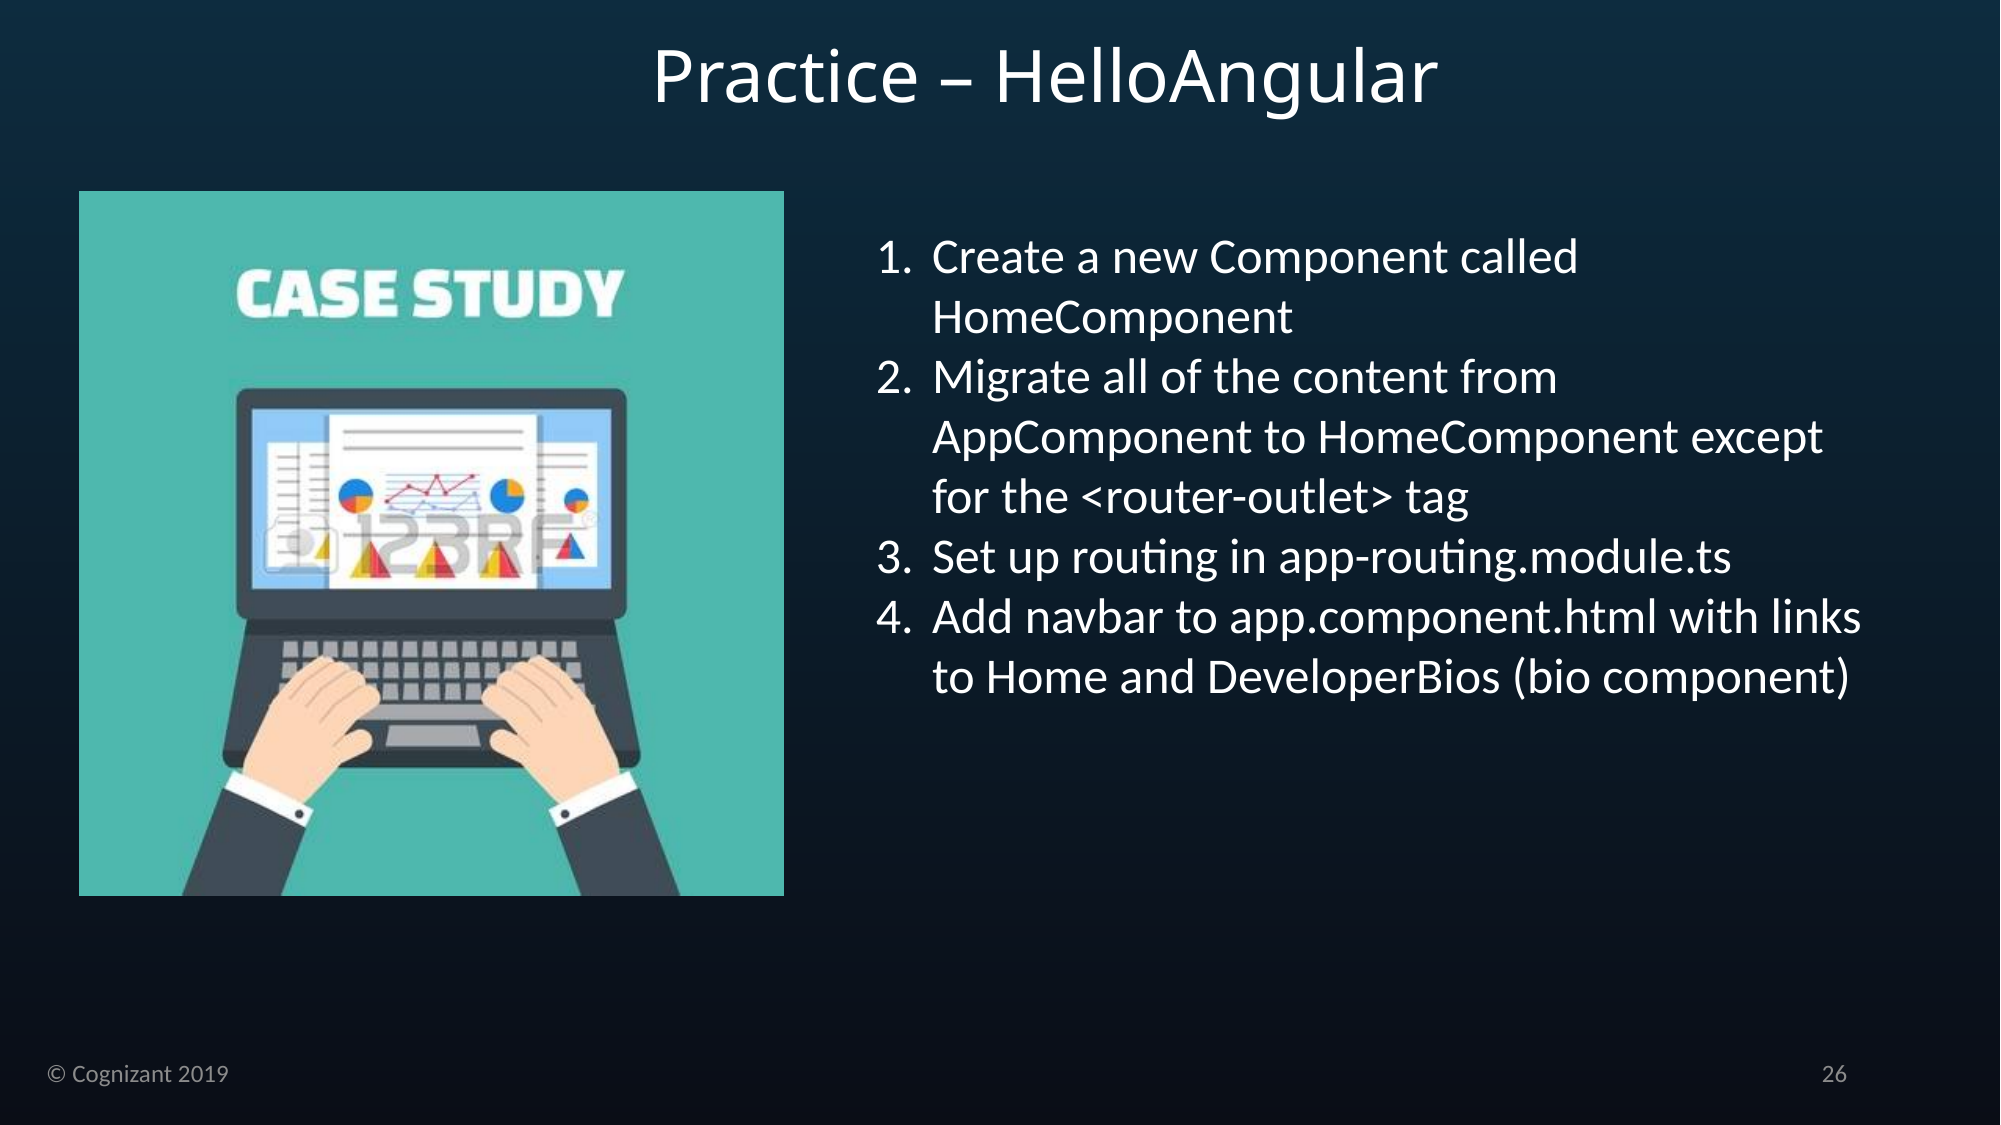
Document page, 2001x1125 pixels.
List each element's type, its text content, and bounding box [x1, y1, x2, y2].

text_box Practice – HelloAngular [636, 32, 1638, 128]
text_box Create a new Component called HomeComponent Migrate all of the content from AppComponent to HomeComponent except for the <router-outlet> tag Set up routing in app-routing.module.ts Add navbar to app.component.html with links to Home and DeveloperBios (bio component) [861, 216, 1900, 771]
footer © Cognizant 2019 [25, 1053, 251, 1092]
slide_number 26 [1412, 1042, 1863, 1103]
picture [79, 191, 784, 896]
